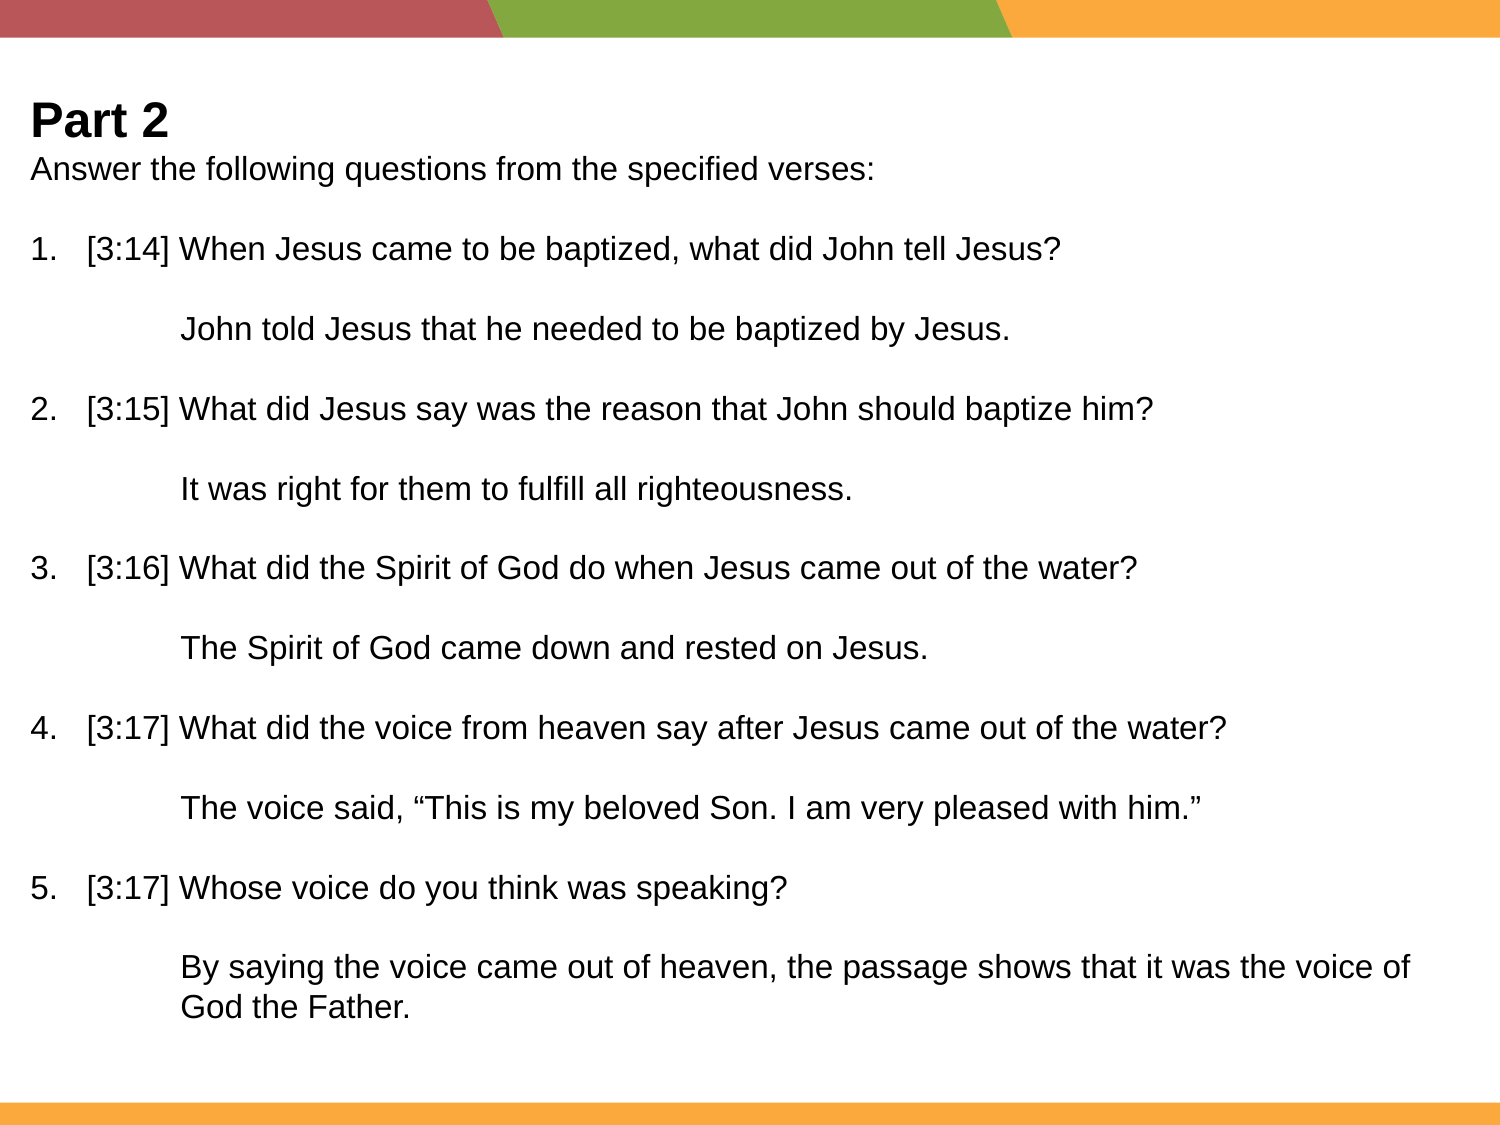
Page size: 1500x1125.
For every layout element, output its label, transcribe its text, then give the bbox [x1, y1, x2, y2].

text_box Part 2 Answer the following questions from the specified verses: [3:14] When Jesus came to be baptized, what did John tell Jesus? John told Jesus that he needed to be baptized by Jesus. [3:15] What did Jesus say was the reason that John should baptize him? It was right for them to fulfill all righteousness. [3:16] What did the Spirit of God do when Jesus came out of the water? The Spirit of God came down and rested on Jesus. [3:17] What did the voice from heaven say after Jesus came out of the water? The voice said, “This is my beloved Son. I am very pleased with him.” [3:17] Whose voice do you think was speaking? By saying the voice came out of heaven, the passage shows that it was the voice of God the Father. [15, 79, 1485, 1033]
